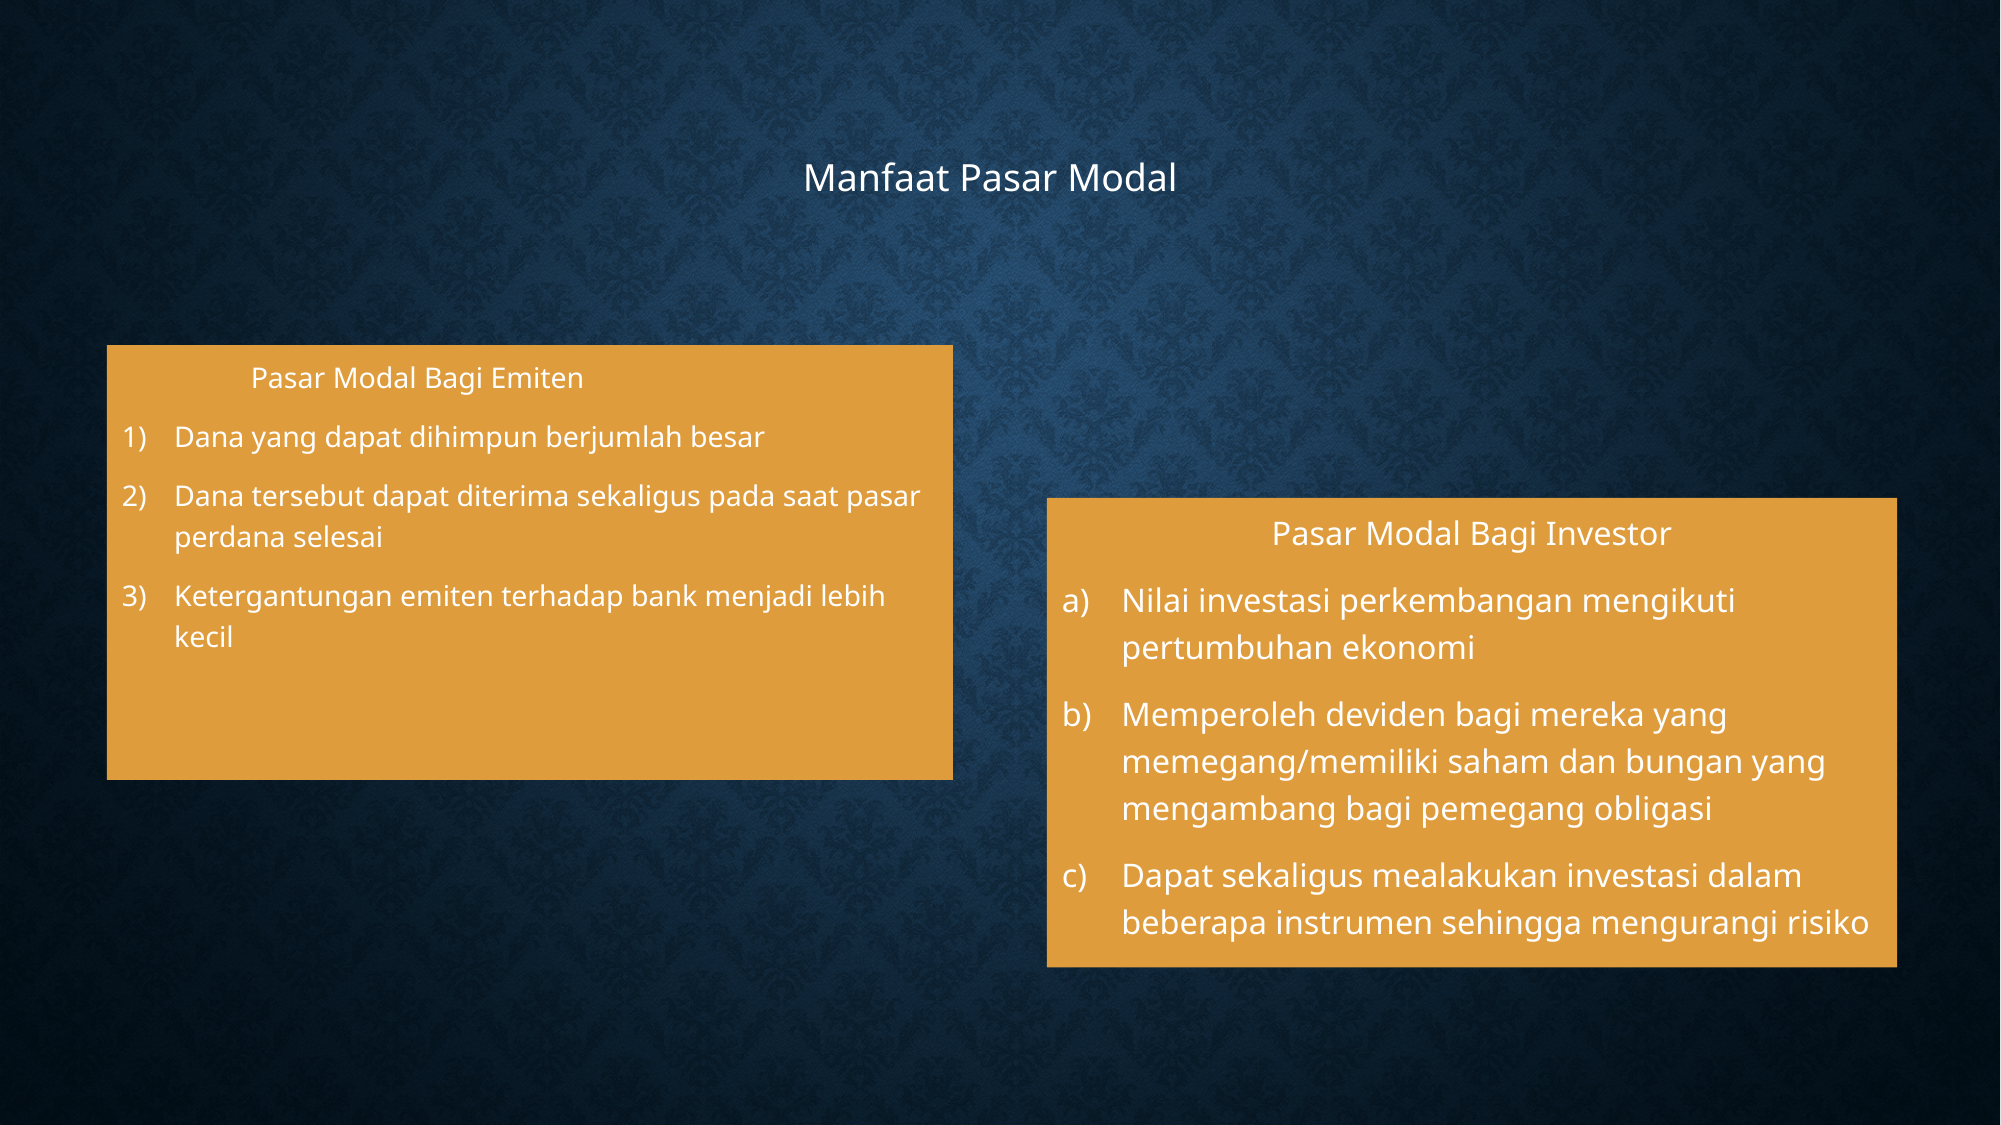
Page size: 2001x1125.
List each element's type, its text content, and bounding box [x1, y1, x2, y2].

list Manfaat Pasar Modal [332, 71, 1649, 207]
list Pasar Modal Bagi Investor Nilai investasi perkembangan mengikuti pertumbuhan ekonomi Memperoleh deviden bagi mereka yang memegang/memiliki saham dan bungan yang mengambang bagi pemegang obligasi Dapat sekaligus mealakukan investasi dalam beberapa instrumen sehingga mengurangi risiko [1046, 497, 1898, 968]
list Pasar Modal Bagi Emiten Dana yang dapat dihimpun berjumlah besar Dana tersebut dapat diterima sekaligus pada saat pasar perdana selesai Ketergantungan emiten terhadap bank menjadi lebih kecil [106, 345, 953, 780]
